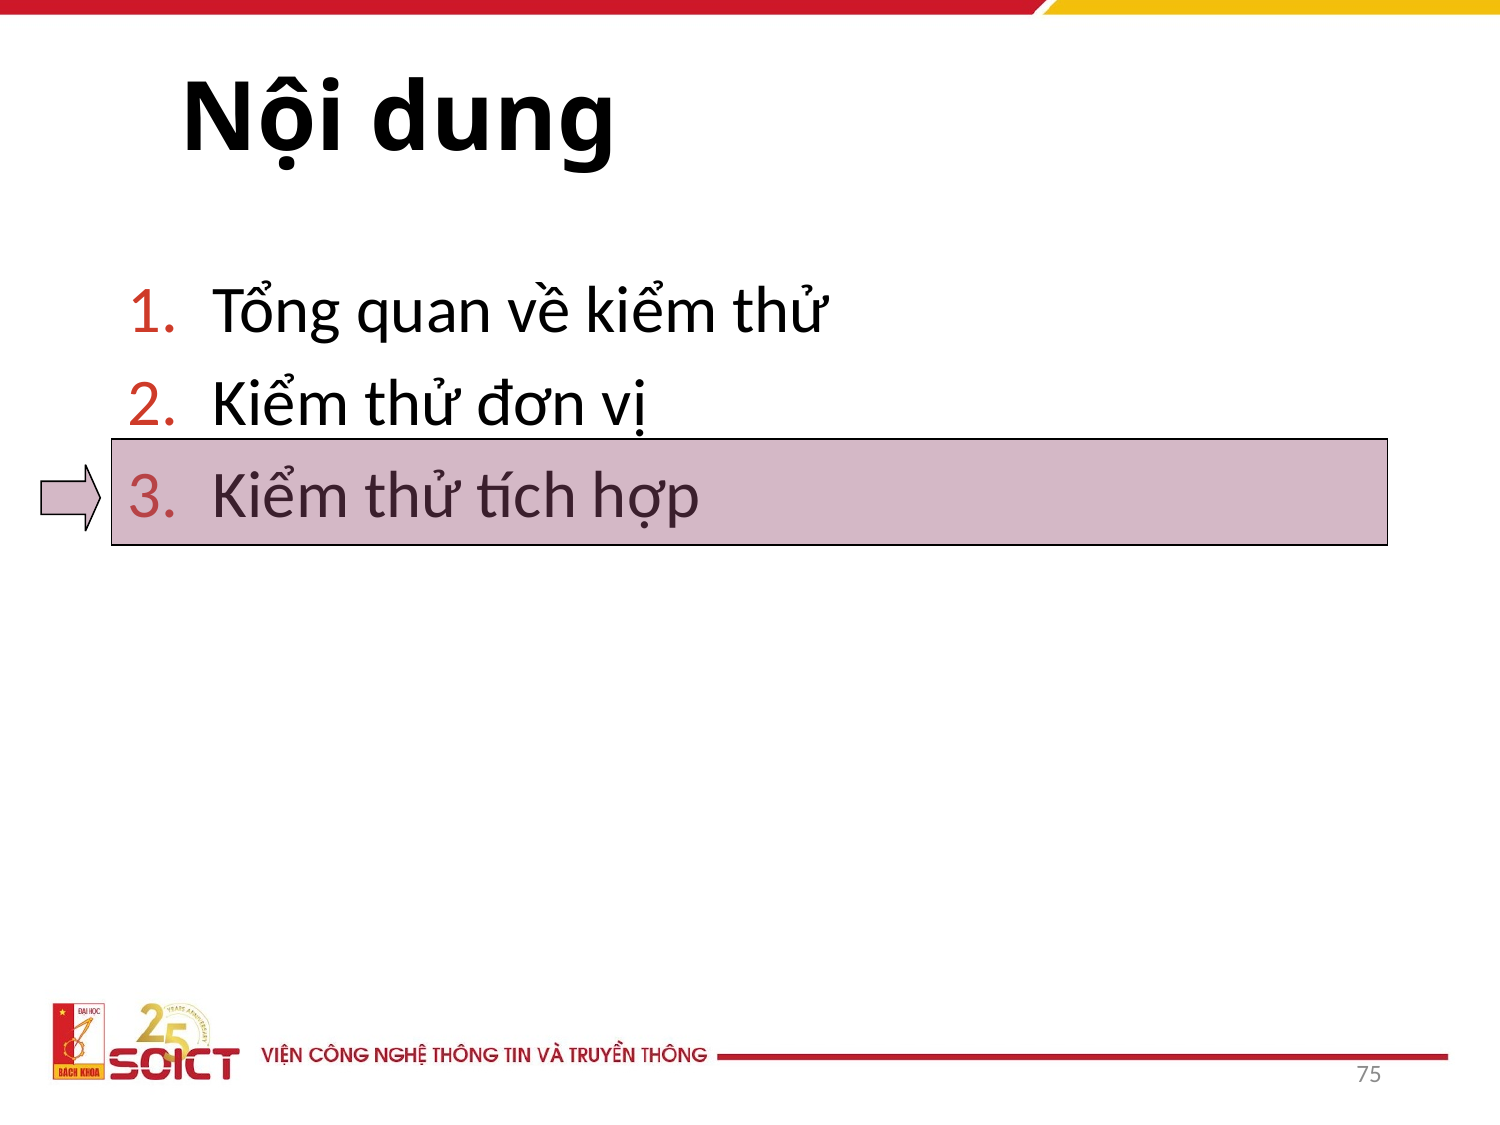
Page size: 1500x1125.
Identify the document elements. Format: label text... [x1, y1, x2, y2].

text_box [111, 438, 1388, 546]
title Nội dung [164, 31, 1500, 209]
slide_number 75 [1059, 1042, 1397, 1103]
picture [0, 0, 1500, 1125]
list Tổng quan về kiểm thử Kiểm thử đơn vị Kiểm thử tích hợp [112, 267, 1500, 1023]
text_box [41, 464, 101, 532]
